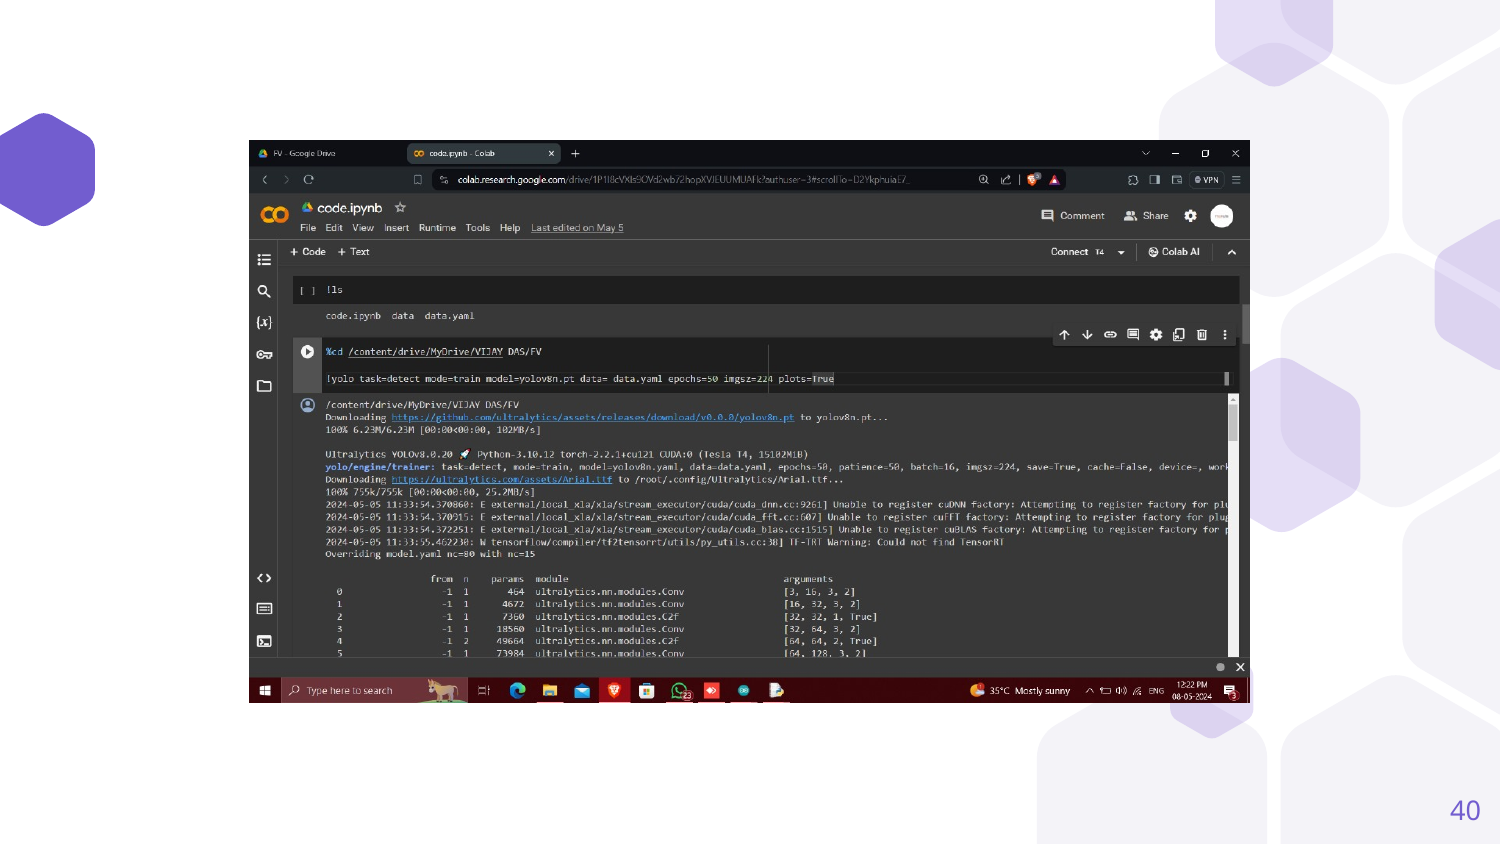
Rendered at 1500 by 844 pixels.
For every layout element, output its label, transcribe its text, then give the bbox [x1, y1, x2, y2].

slide_number 40 [1391, 779, 1482, 844]
picture [249, 140, 1251, 704]
